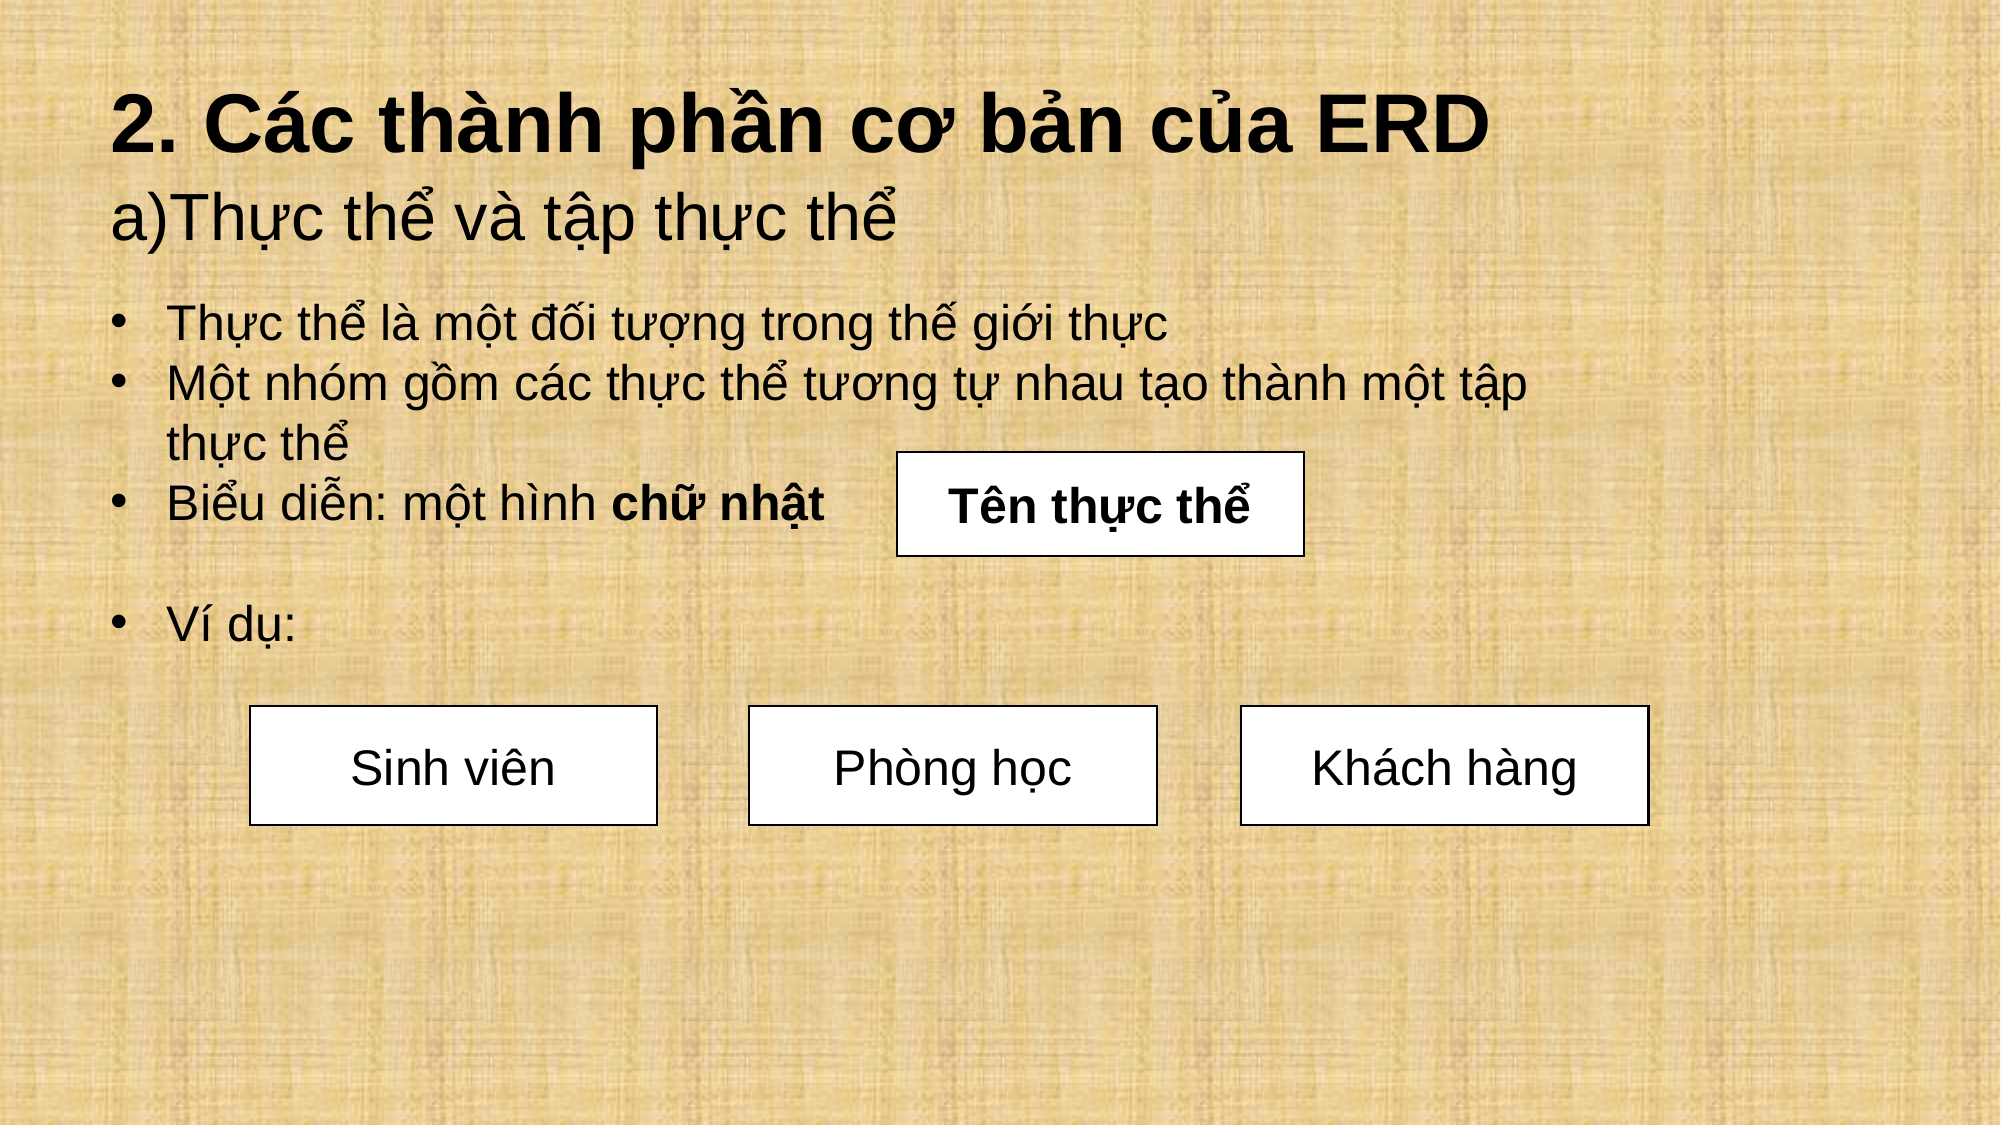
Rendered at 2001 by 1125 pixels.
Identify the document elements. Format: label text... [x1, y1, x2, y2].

text_box Thực thể là một đối tượng trong thế giới thực Một nhóm gồm các thực thể tương tự nhau tạo thành một tập thực thể Biểu diễn: một hình chữ nhật [95, 282, 1649, 598]
text_box Tên thực thể [896, 451, 1305, 557]
text_box Ví dụ: [95, 583, 1403, 659]
text_box 2. Các thành phần cơ bản của ERD [95, 61, 1743, 177]
picture [0, 0, 2001, 1125]
text_box Sinh viên [249, 705, 658, 826]
text_box Phòng học [748, 705, 1158, 826]
text_box Khách hàng [1240, 705, 1650, 826]
text_box a)Thực thể và tập thực thể [95, 166, 1075, 261]
